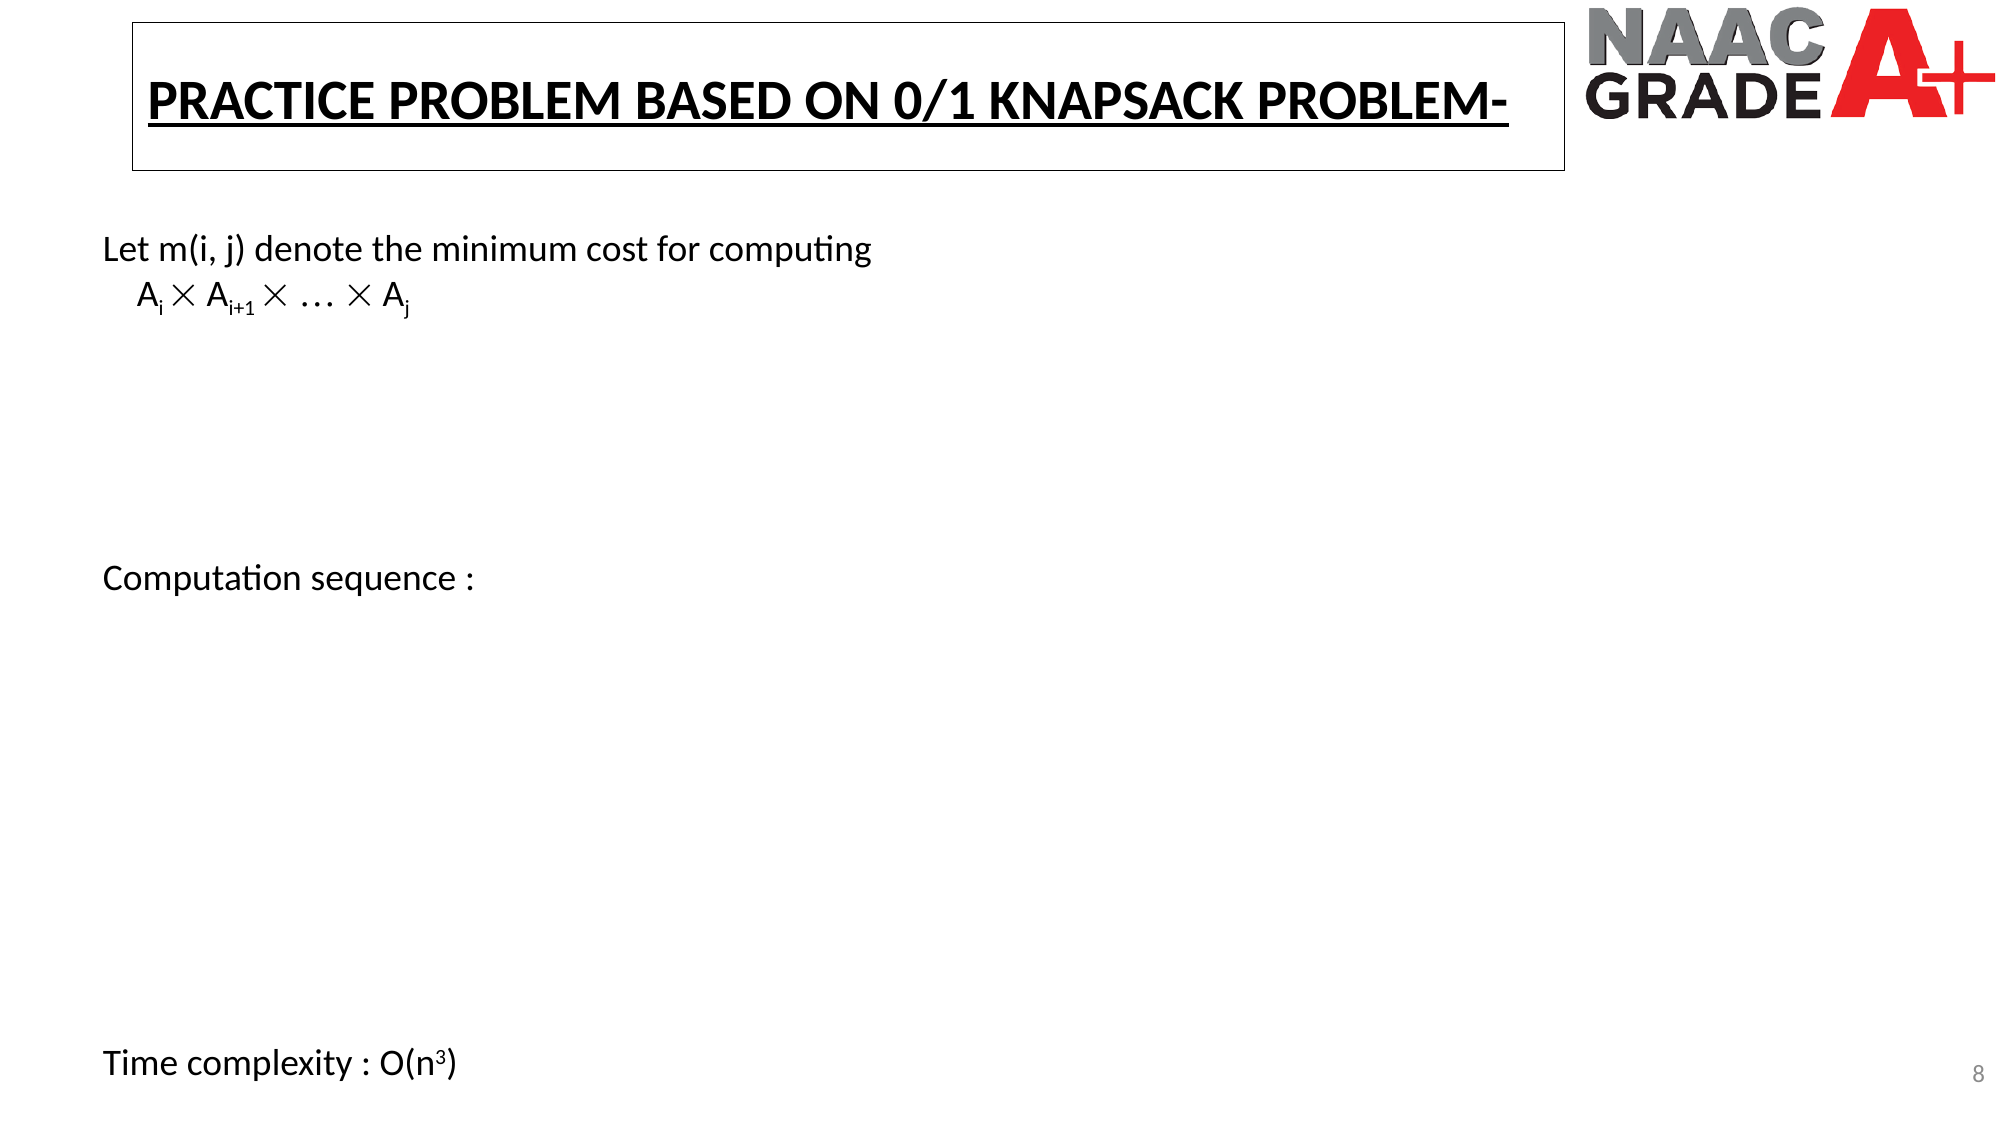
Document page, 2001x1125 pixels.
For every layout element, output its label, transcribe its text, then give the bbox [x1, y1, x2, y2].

slide_number 8 [1550, 1042, 2000, 1103]
text_box Let m(i, j) denote the minimum cost for computing Ai  Ai+1  …  Aj Computation sequence : Time complexity : O(n3) [88, 221, 1088, 1125]
title PRACTICE PROBLEM BASED ON 0/1 KNAPSACK PROBLEM- [132, 22, 1565, 171]
picture [1585, 6, 1998, 119]
